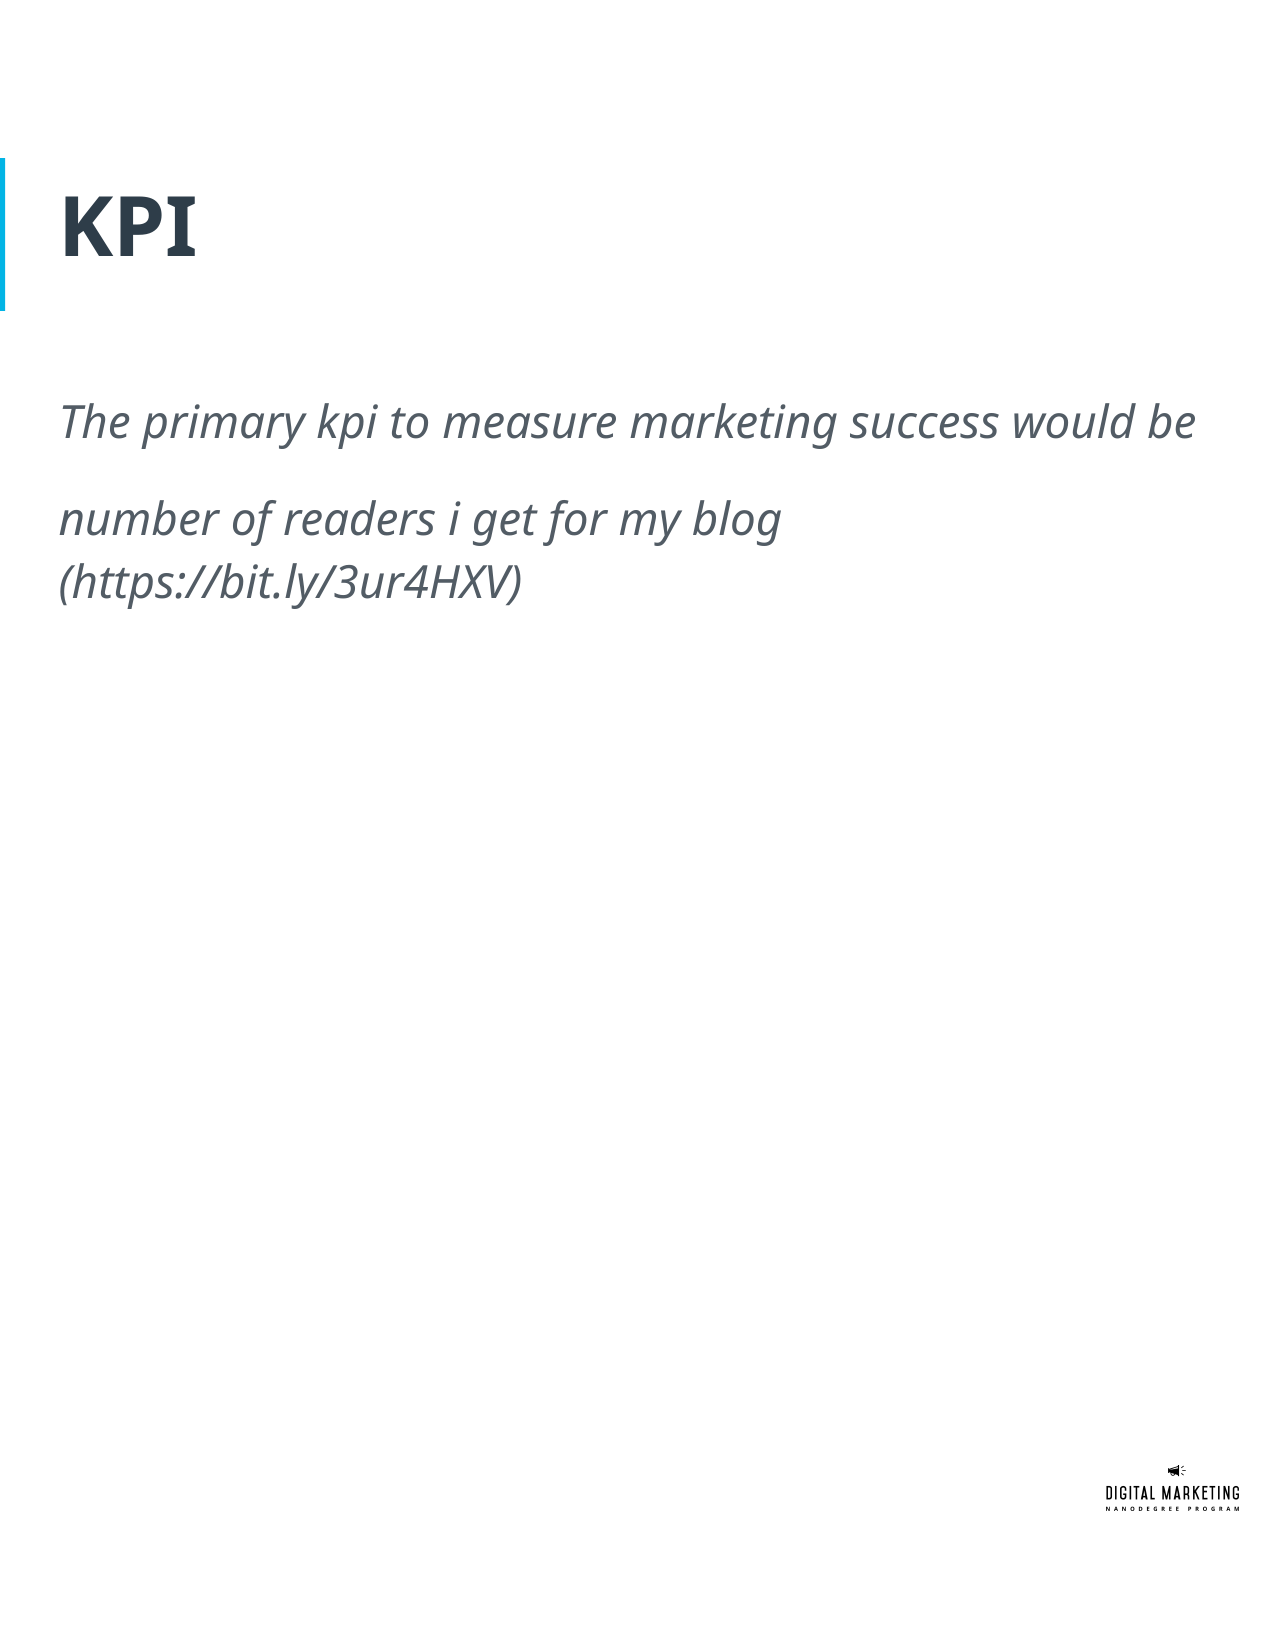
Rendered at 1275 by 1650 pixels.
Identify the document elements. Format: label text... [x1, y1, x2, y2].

picture [1106, 1465, 1239, 1511]
title KPI [43, 142, 1232, 327]
list The primary kpi to measure marketing success would be number of readers i get for my blog (https://bit.ly/3ur4HXV) [43, 369, 1232, 1394]
